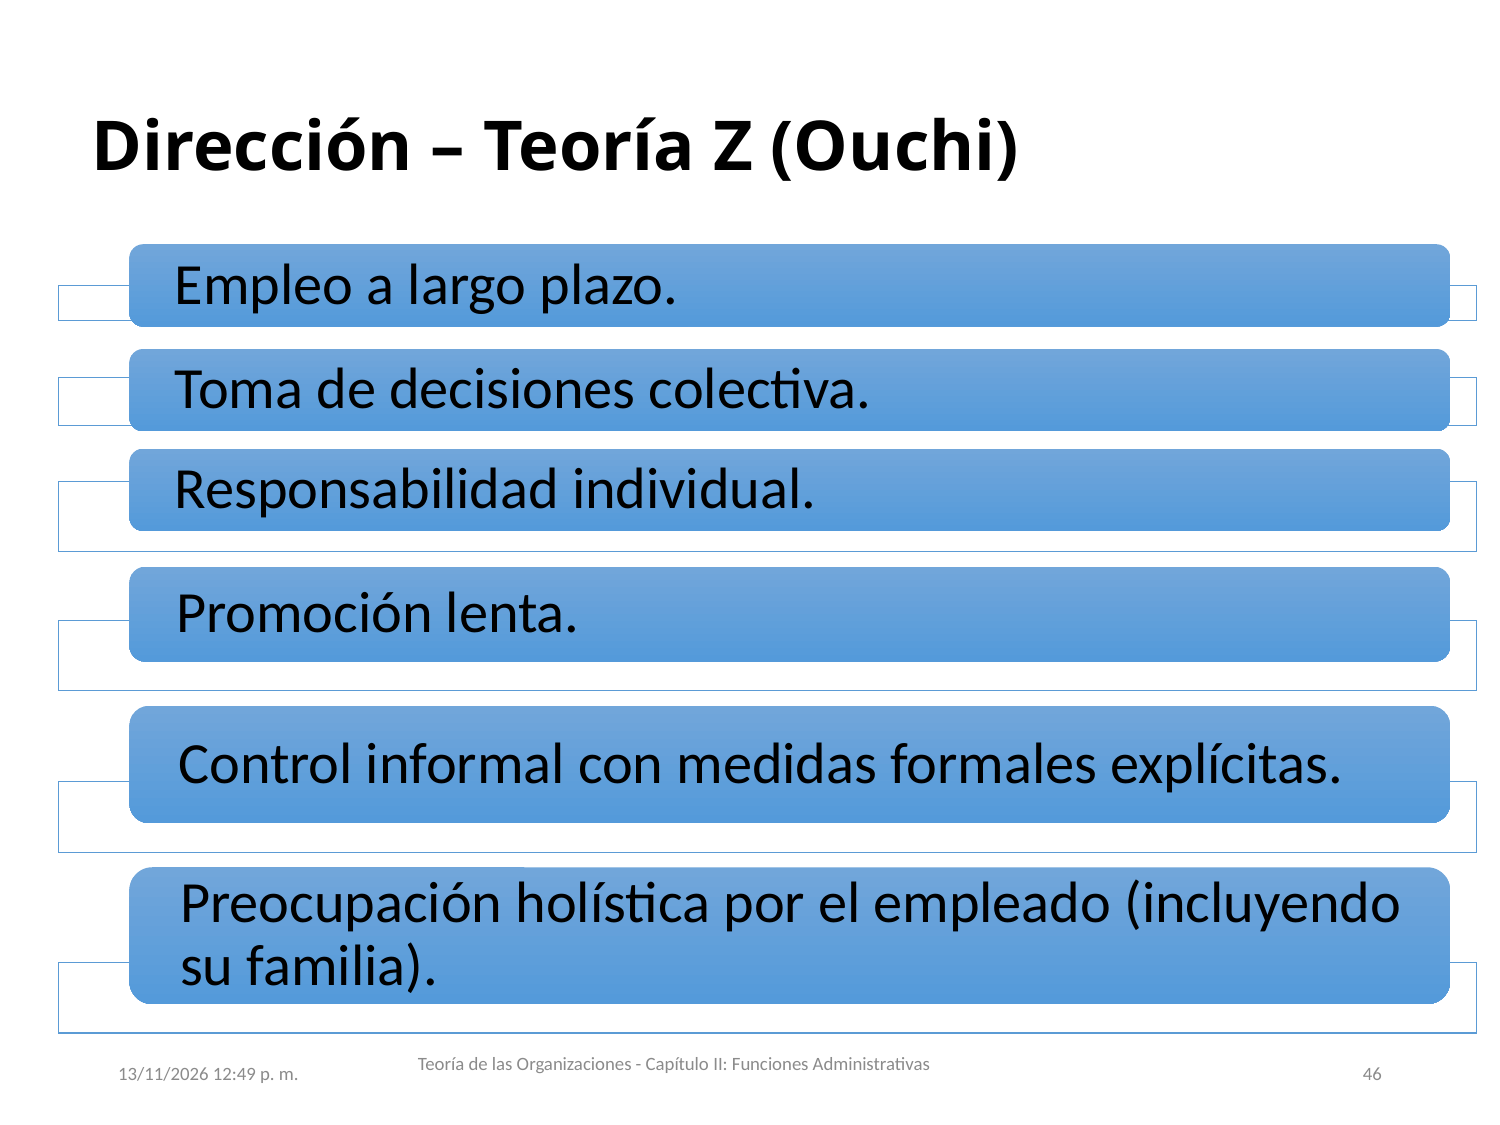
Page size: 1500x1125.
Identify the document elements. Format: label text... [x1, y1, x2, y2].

title Dirección – Teoría Z (Ouchi) [76, 54, 1427, 222]
slide_number 46 [1059, 1055, 1397, 1103]
footer Teoría de las Organizaciones - Capítulo II: Funciones Administrativas [281, 1055, 1059, 1100]
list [58, 222, 1477, 1055]
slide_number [103, 1055, 441, 1103]
